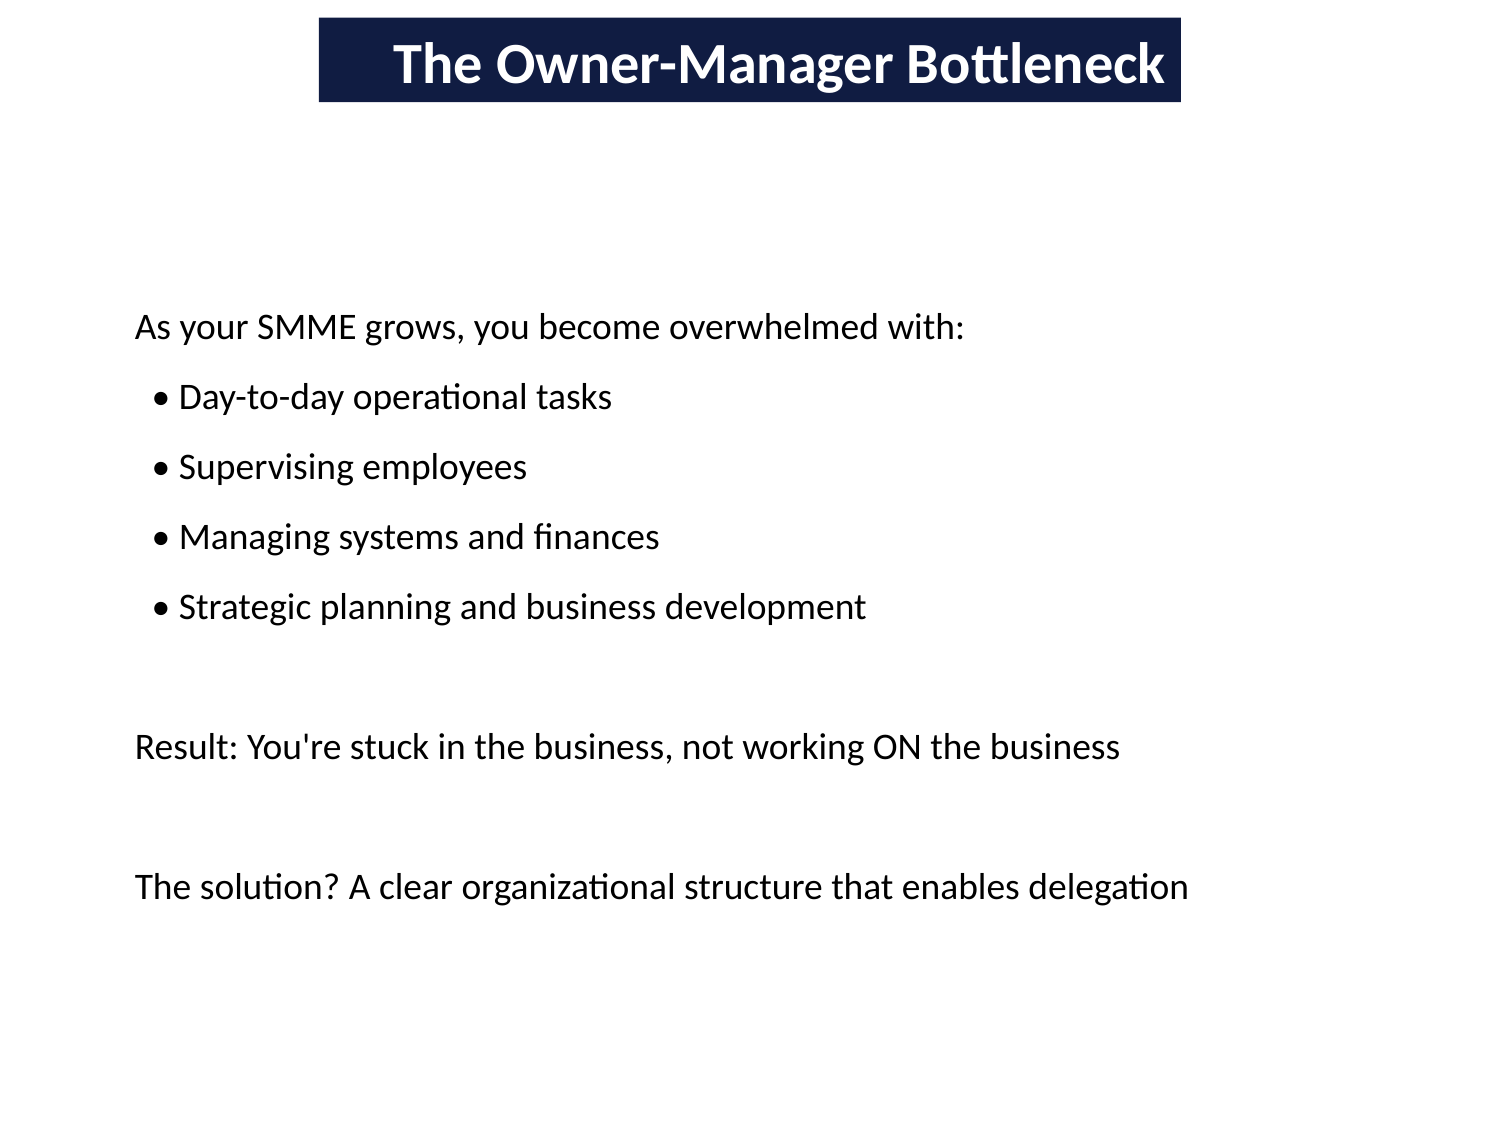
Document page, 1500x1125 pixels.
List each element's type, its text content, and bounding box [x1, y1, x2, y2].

text_box The Owner-Manager Bottleneck [318, 17, 1181, 103]
text_box As your SMME grows, you become overwhelmed with: • Day-to-day operational tasks • Supervising employees • Managing systems and finances • Strategic planning and business development Result: You're stuck in the business, not working ON the business The solution? A clear organizational structure that enables delegation [119, 224, 1380, 915]
